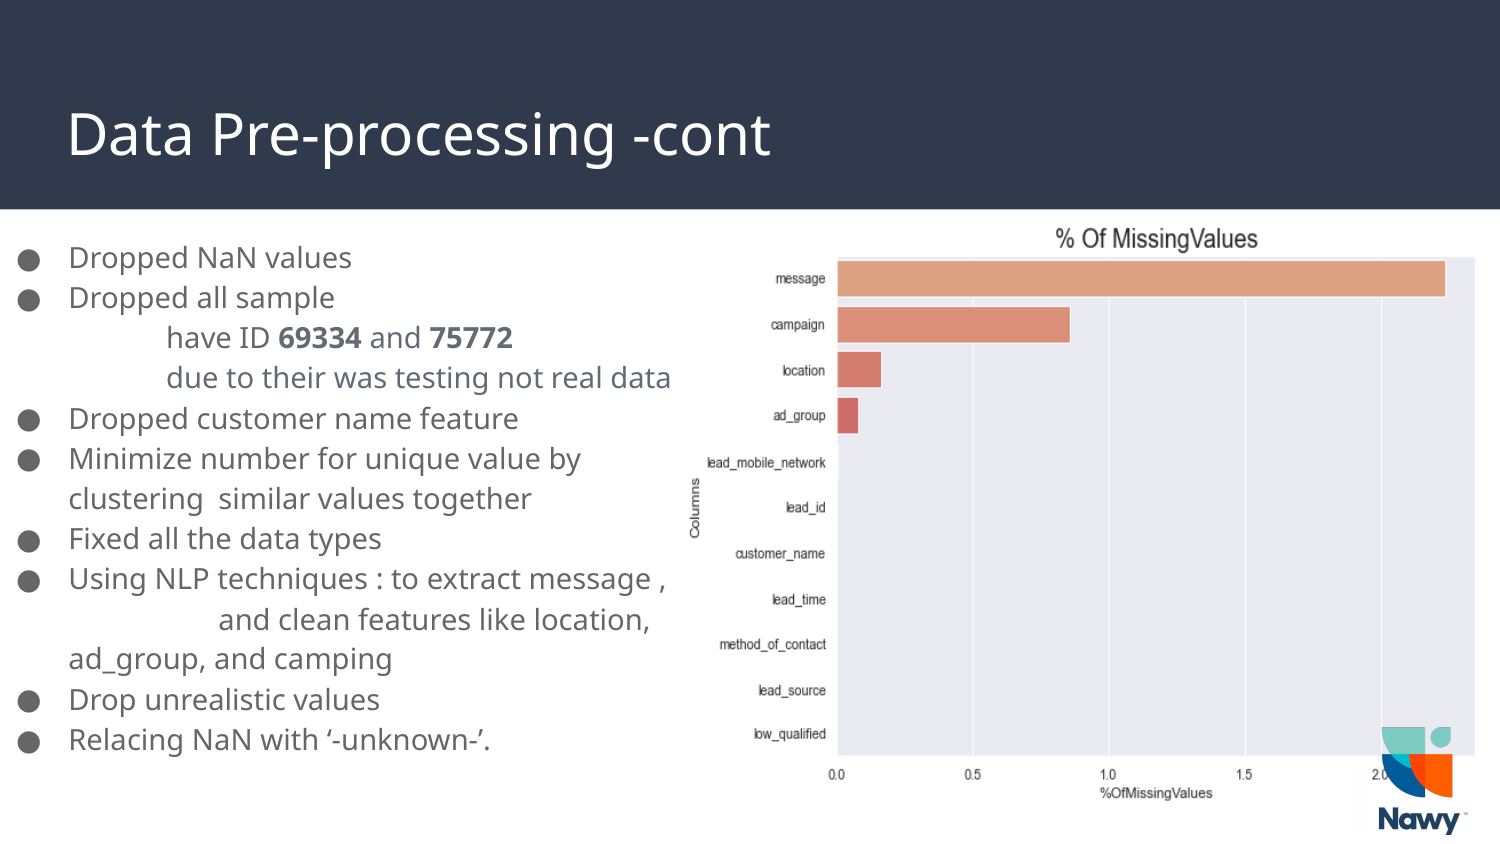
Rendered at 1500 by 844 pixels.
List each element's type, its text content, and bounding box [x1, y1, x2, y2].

picture [682, 218, 1500, 835]
title Data Pre-processing -cont [51, 82, 1449, 185]
text_box Dropped NaN values Dropped all sample have ID 69334 and 75772 due to their was testing not real data Dropped customer name feature Minimize number for unique value by clustering similar values together Fixed all the data types Using NLP techniques : to extract message , and clean features like location, ad_group, and camping Drop unrealistic values Relacing NaN with ‘-unknown-’. [0, 219, 699, 844]
